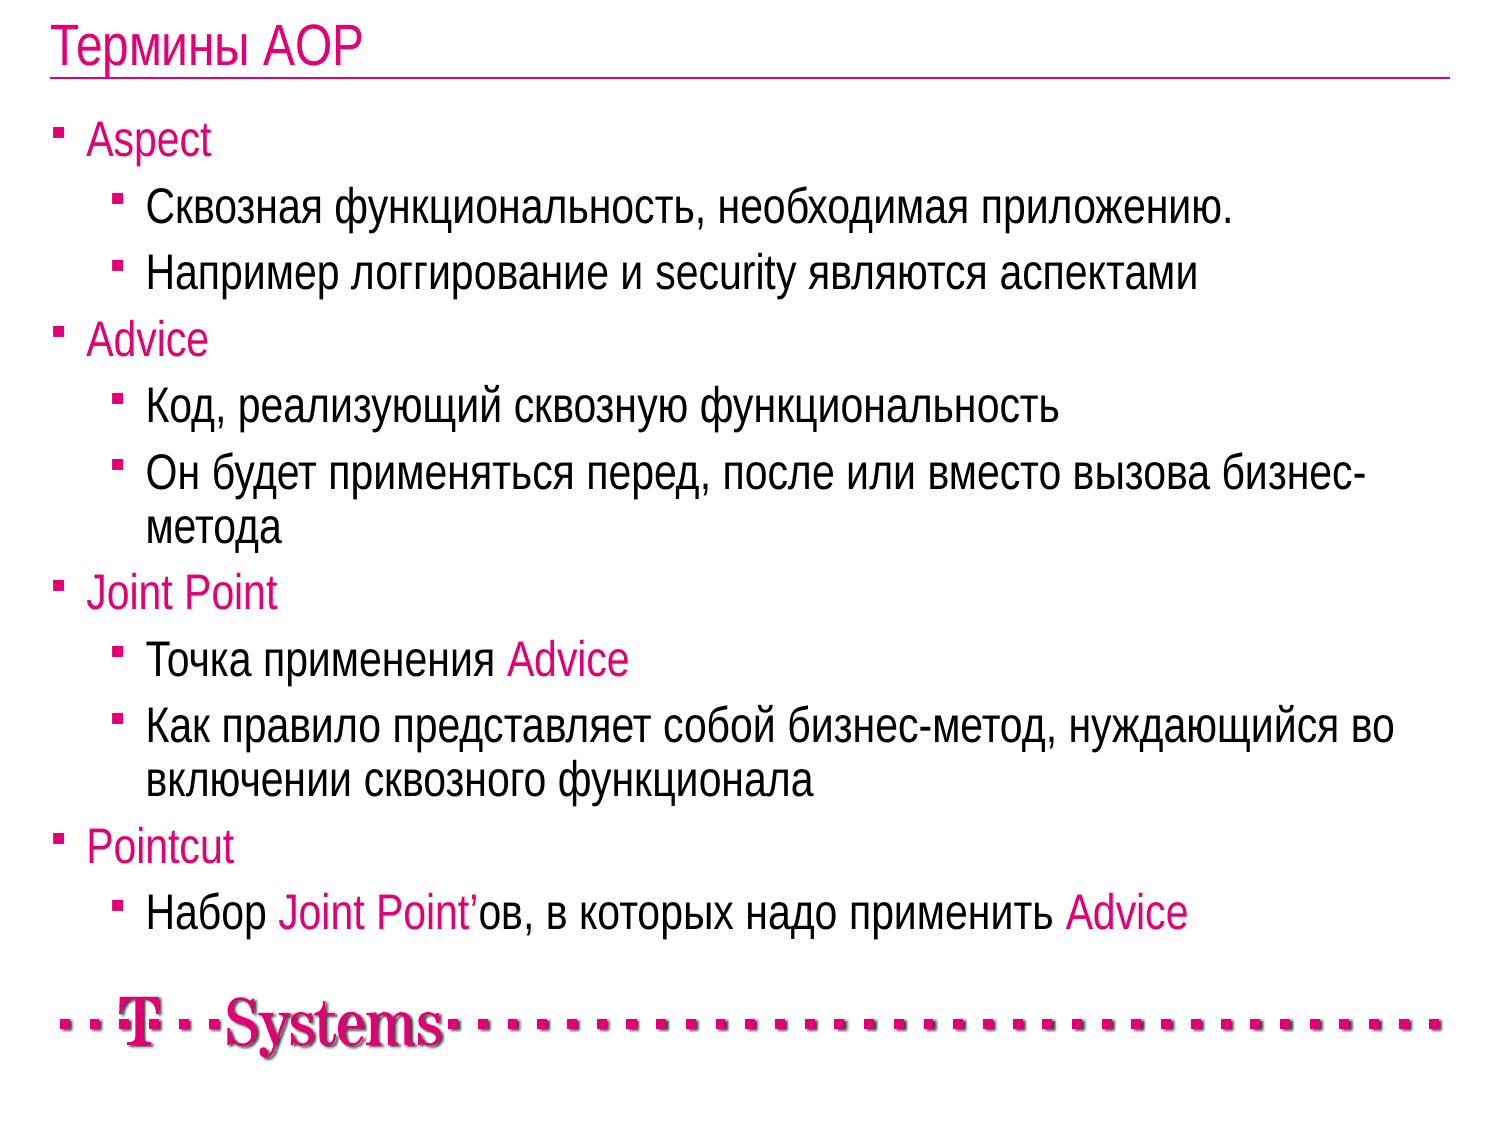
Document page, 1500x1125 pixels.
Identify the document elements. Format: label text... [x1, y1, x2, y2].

title Термины AOP [50, 14, 1450, 91]
list Aspect Сквозная функциональность, необходимая приложению. Например логгирование и security являются аспектами Advice Код, реализующий сквозную функциональность Он будет применяться перед, после или вместо вызова бизнес-метода Joint Point Точка применения Advice Как правило представляет собой бизнес-метод, нуждающийся во включении сквозного функционала Pointcut Набор Joint Point’ов, в которых надо применить Advice [49, 113, 1450, 988]
